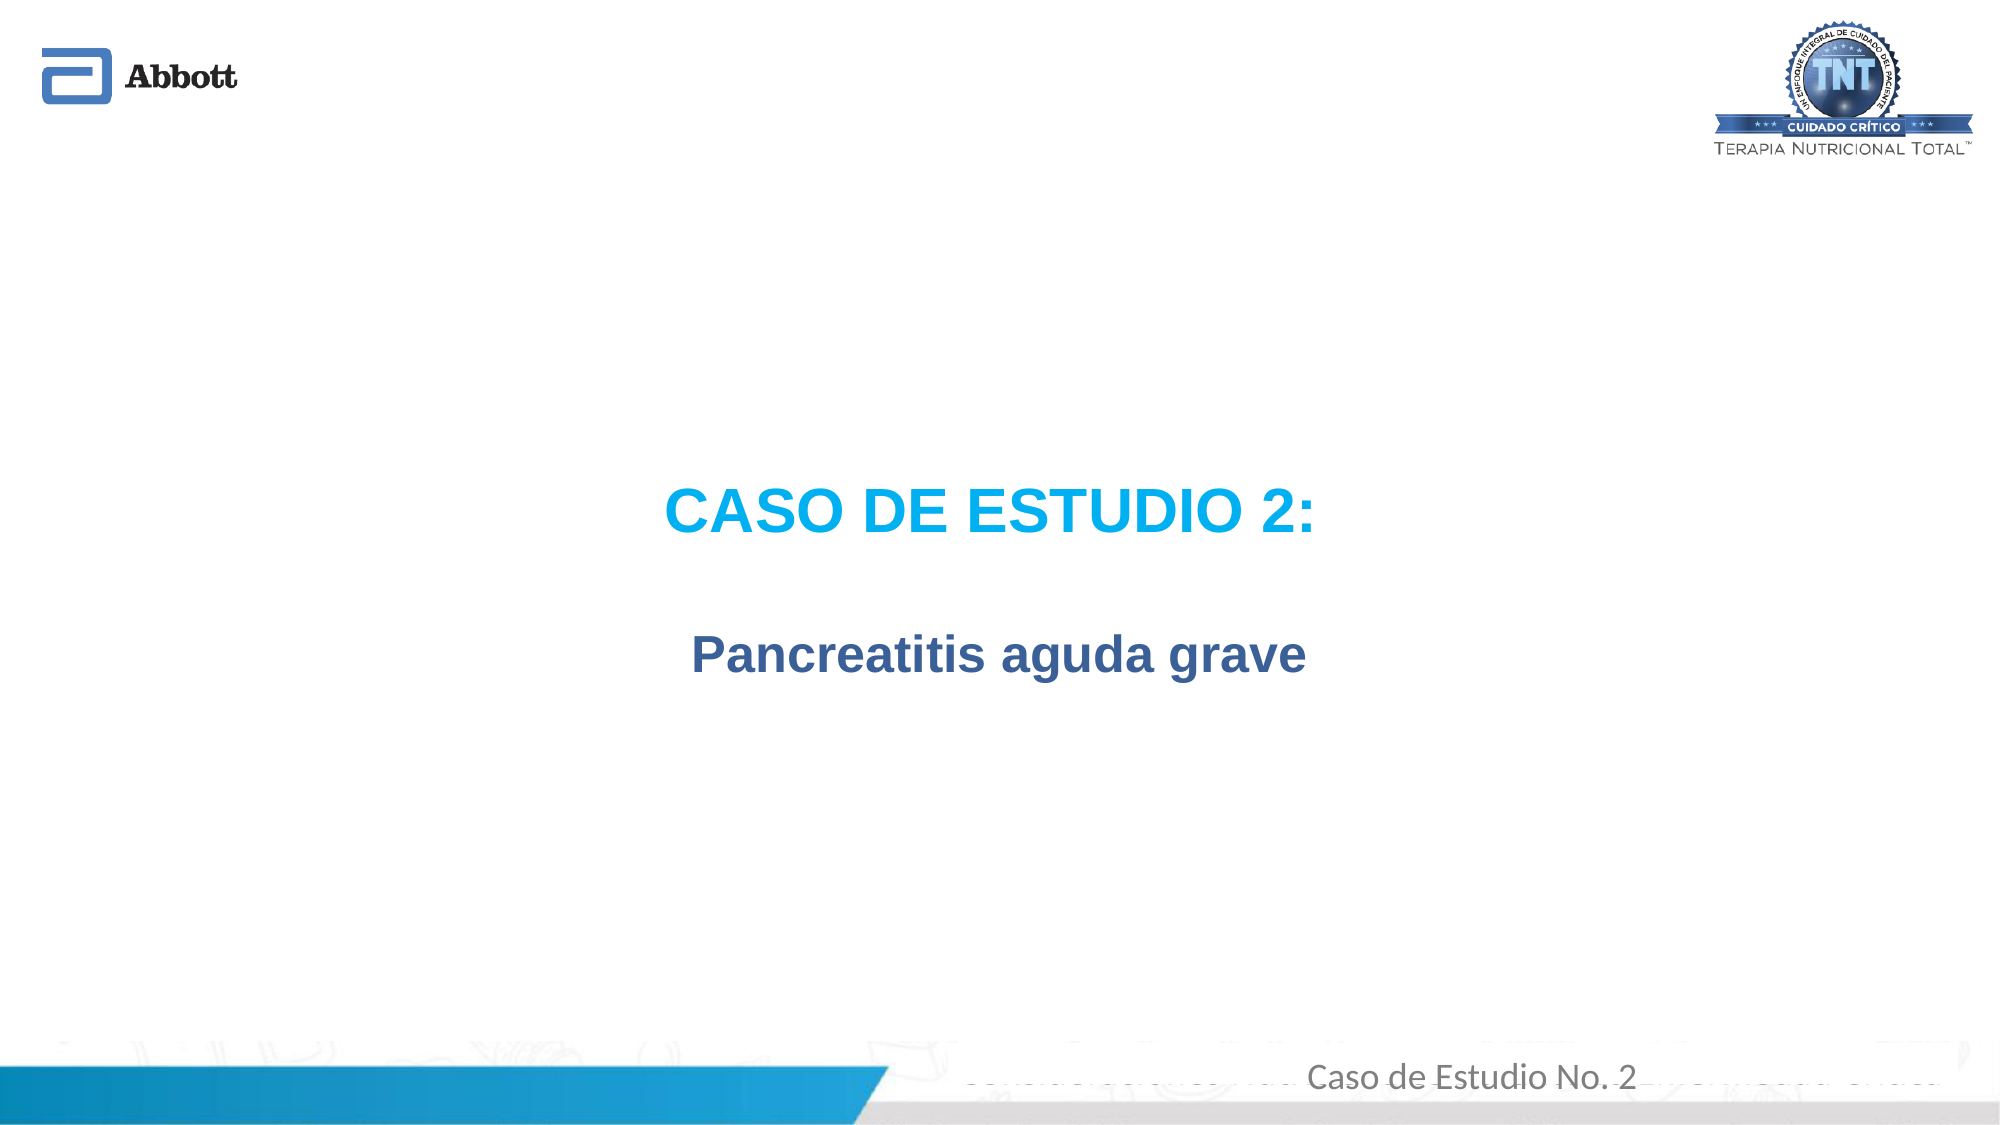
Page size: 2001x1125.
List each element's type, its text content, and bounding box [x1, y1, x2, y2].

picture [0, 0, 2000, 1125]
text_box CASO DE ESTUDIO 2: Pancreatitis aguda grave [434, 462, 1566, 765]
